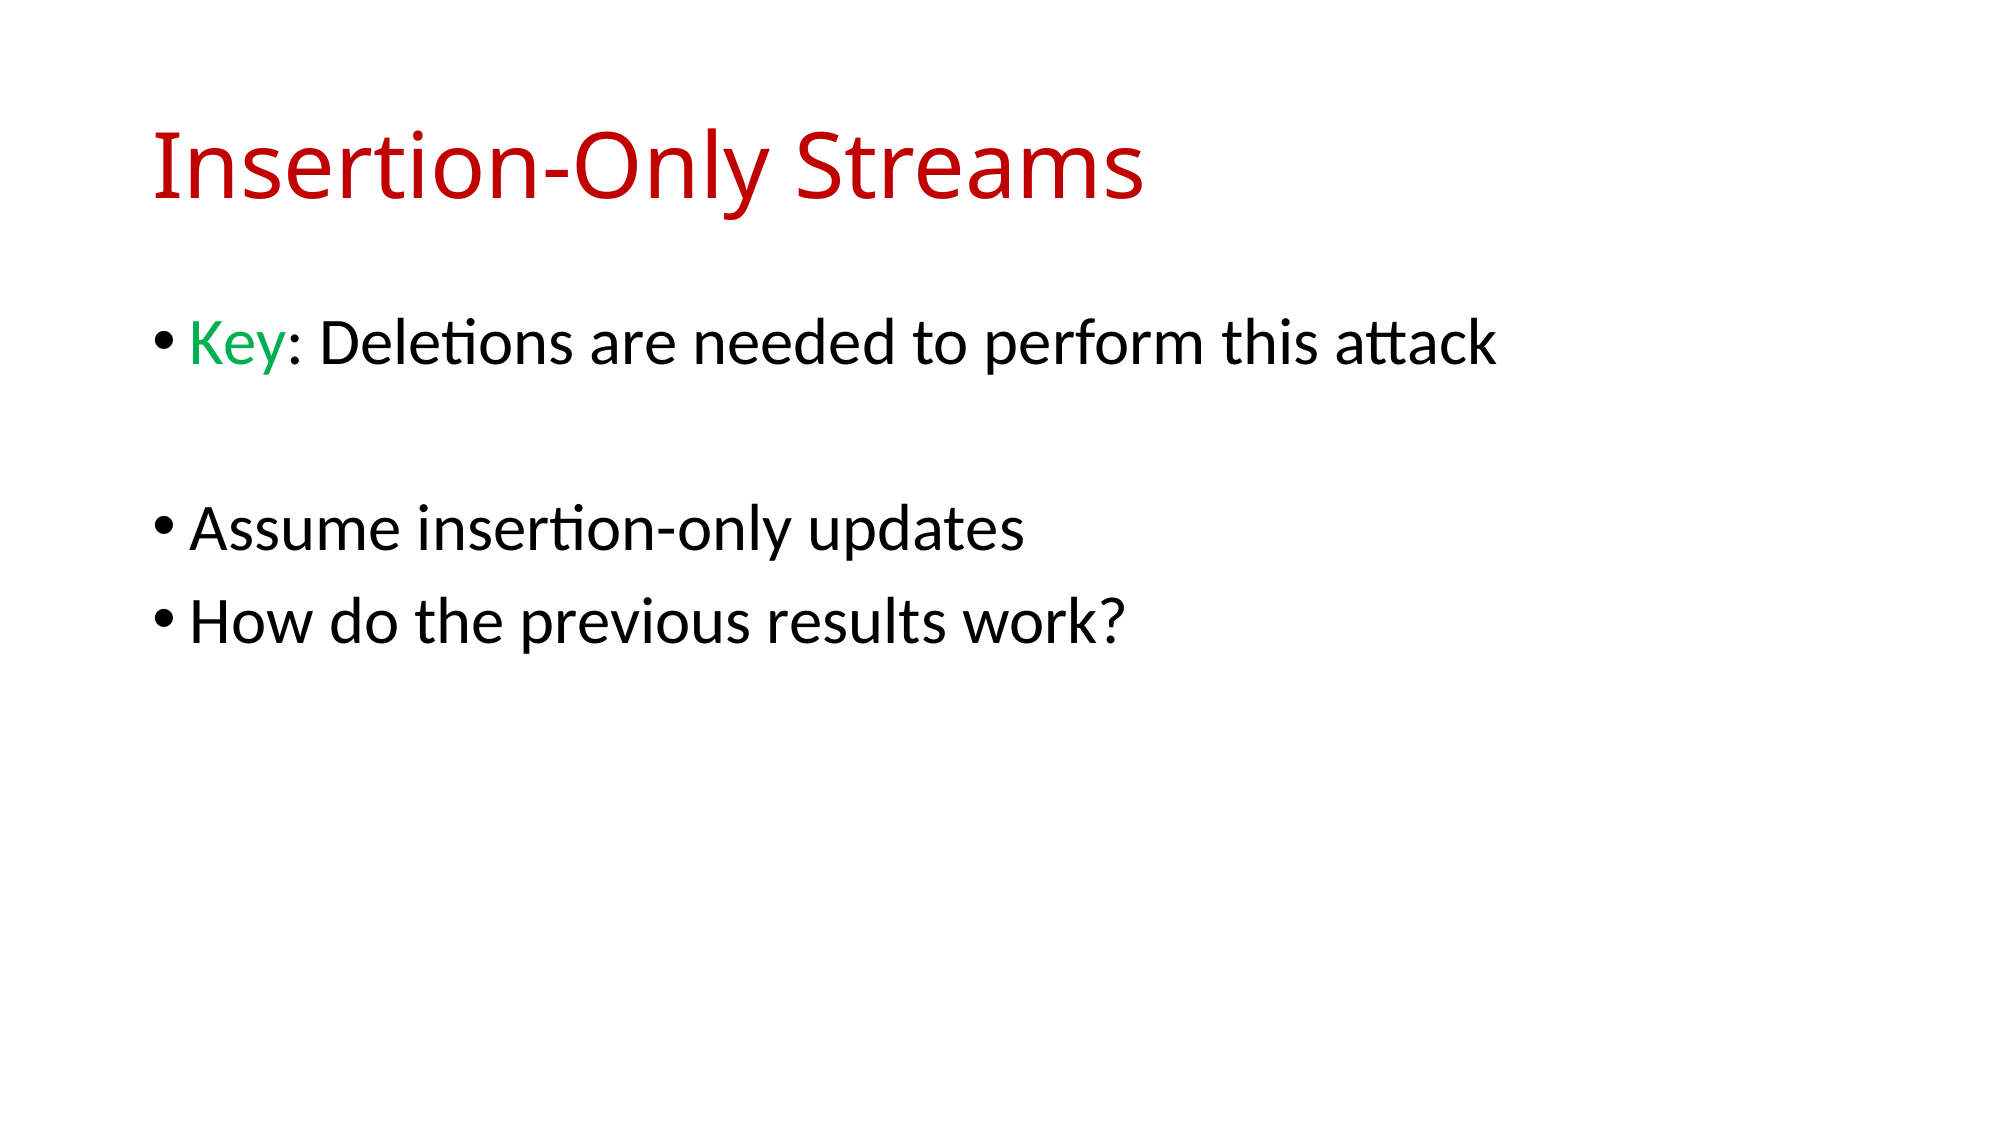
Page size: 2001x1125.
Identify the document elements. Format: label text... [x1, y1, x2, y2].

title Insertion-Only Streams [137, 59, 1863, 278]
list Key: Deletions are needed to perform this attack Assume insertion-only updates How do the previous results work? [137, 299, 1818, 1014]
